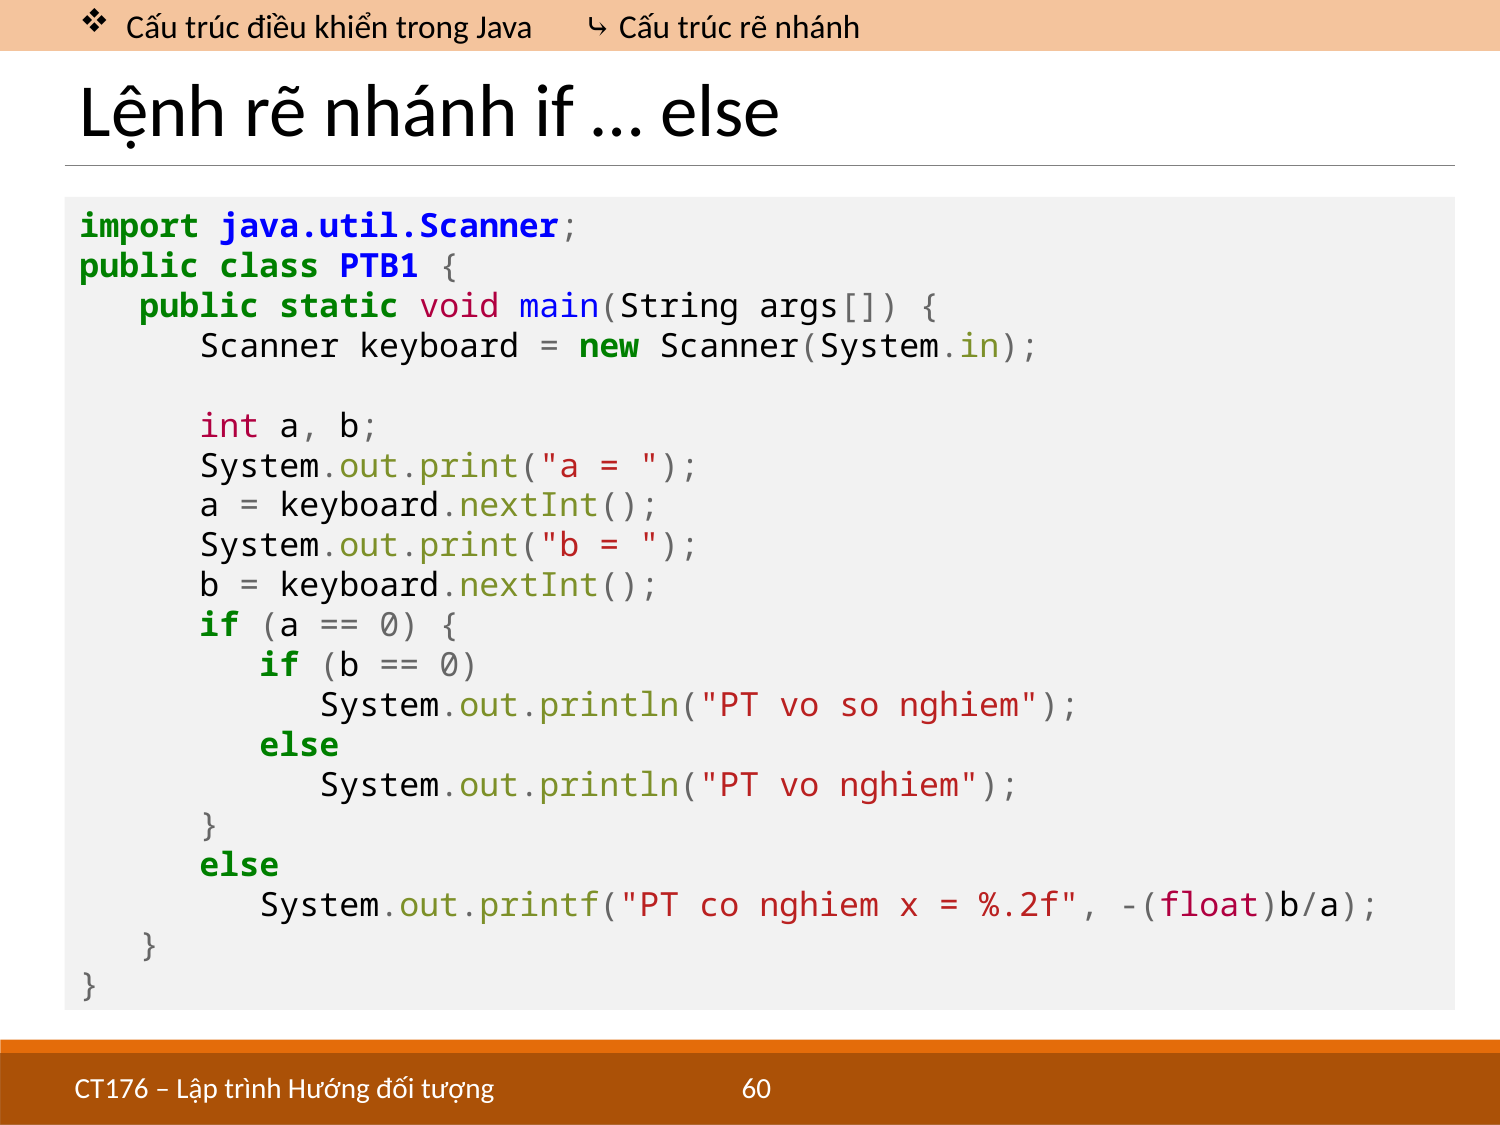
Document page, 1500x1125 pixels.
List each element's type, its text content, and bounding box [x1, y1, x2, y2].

slide_number Cấu trúc điều khiển trong Java ⤷ Cấu trúc rẽ nhánh [64, 1, 1353, 49]
title Lệnh rẽ nhánh if … else [64, 59, 1455, 165]
text_box import java.util.Scanner; public class PTB1 { public static void main(String args[]) { Scanner keyboard = new Scanner(System.in); int a, b; System.out.print("a = "); a = keyboard.nextInt(); System.out.print("b = "); b = keyboard.nextInt(); if (a == 0) { if (b == 0) System.out.println("PT vo so nghiem"); else System.out.println("PT vo nghiem"); } else System.out.printf("PT co nghiem x = %.2f", -(float)b/a); } } [64, 196, 1455, 1010]
